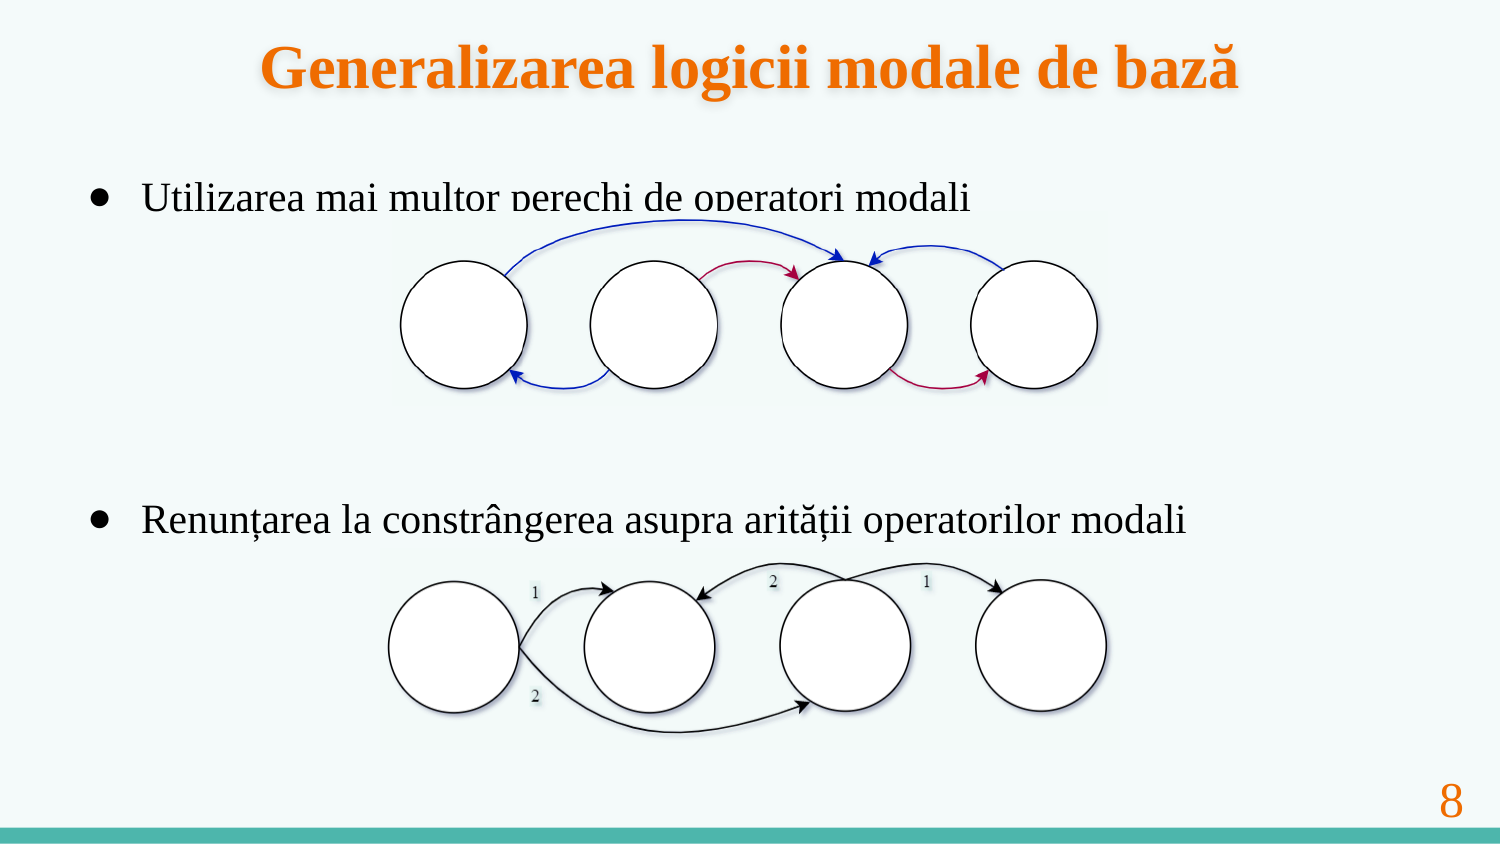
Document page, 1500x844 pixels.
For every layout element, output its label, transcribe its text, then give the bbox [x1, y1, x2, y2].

slide_number ‹#› [1389, 764, 1480, 830]
picture [392, 211, 1108, 406]
title Generalizarea logicii modale de bază [51, 0, 1449, 116]
picture [380, 548, 1120, 750]
list Utilizarea mai multor perechi de operatori modali Renunțarea la constrângerea asupra arității operatorilor modali [51, 147, 1449, 750]
